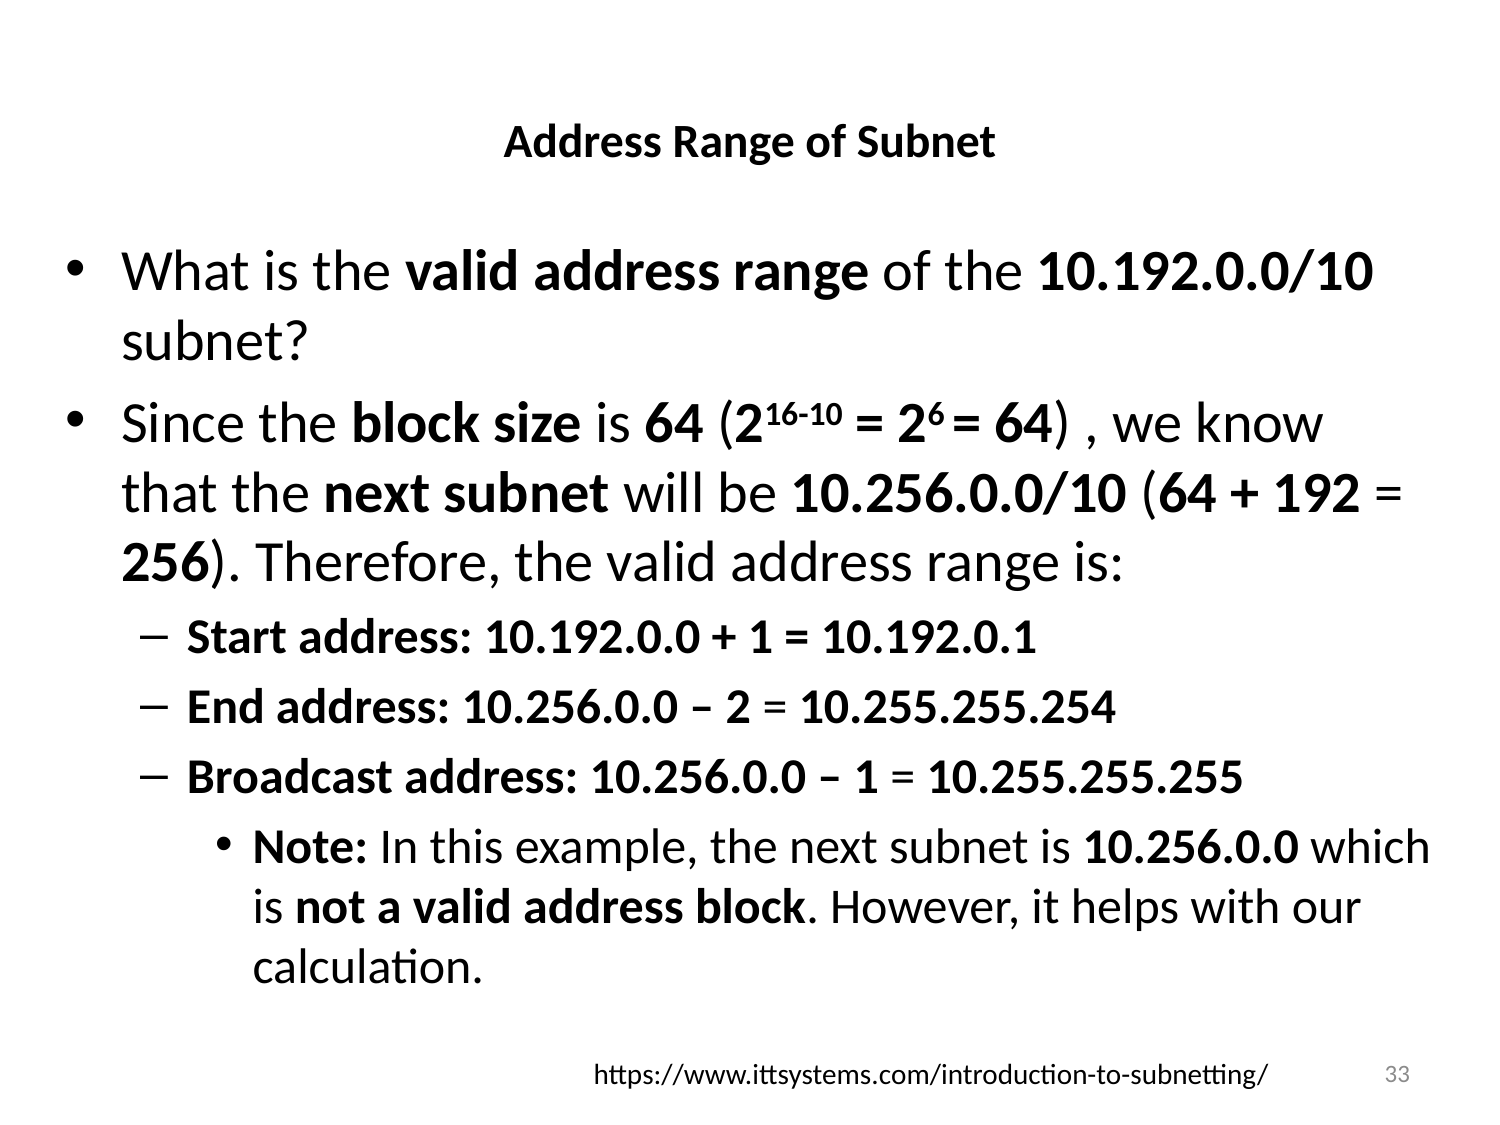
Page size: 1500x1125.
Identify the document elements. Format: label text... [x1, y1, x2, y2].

slide_number 33 [1350, 1042, 1425, 1103]
title Address Range of Subnet [75, 45, 1425, 224]
footer https://www.ittsystems.com/introduction-to-subnetting/ [512, 1042, 1350, 1103]
list What is the valid address range of the 10.192.0.0/10 subnet? Since the block size is 64 (216-10 = 26 = 64) , we know that the next subnet will be 10.256.0.0/10 (64 + 192 = 256). Therefore, the valid address range is: Start address: 10.192.0.0 + 1 = 10.192.0.1 End address: 10.256.0.0 – 2 = 10.255.255.254 Broadcast address: 10.256.0.0 – 1 = 10.255.255.255 Note: In this example, the next subnet is 10.256.0.0 which is not a valid address block. However, it helps with our calculation. [50, 224, 1450, 1005]
